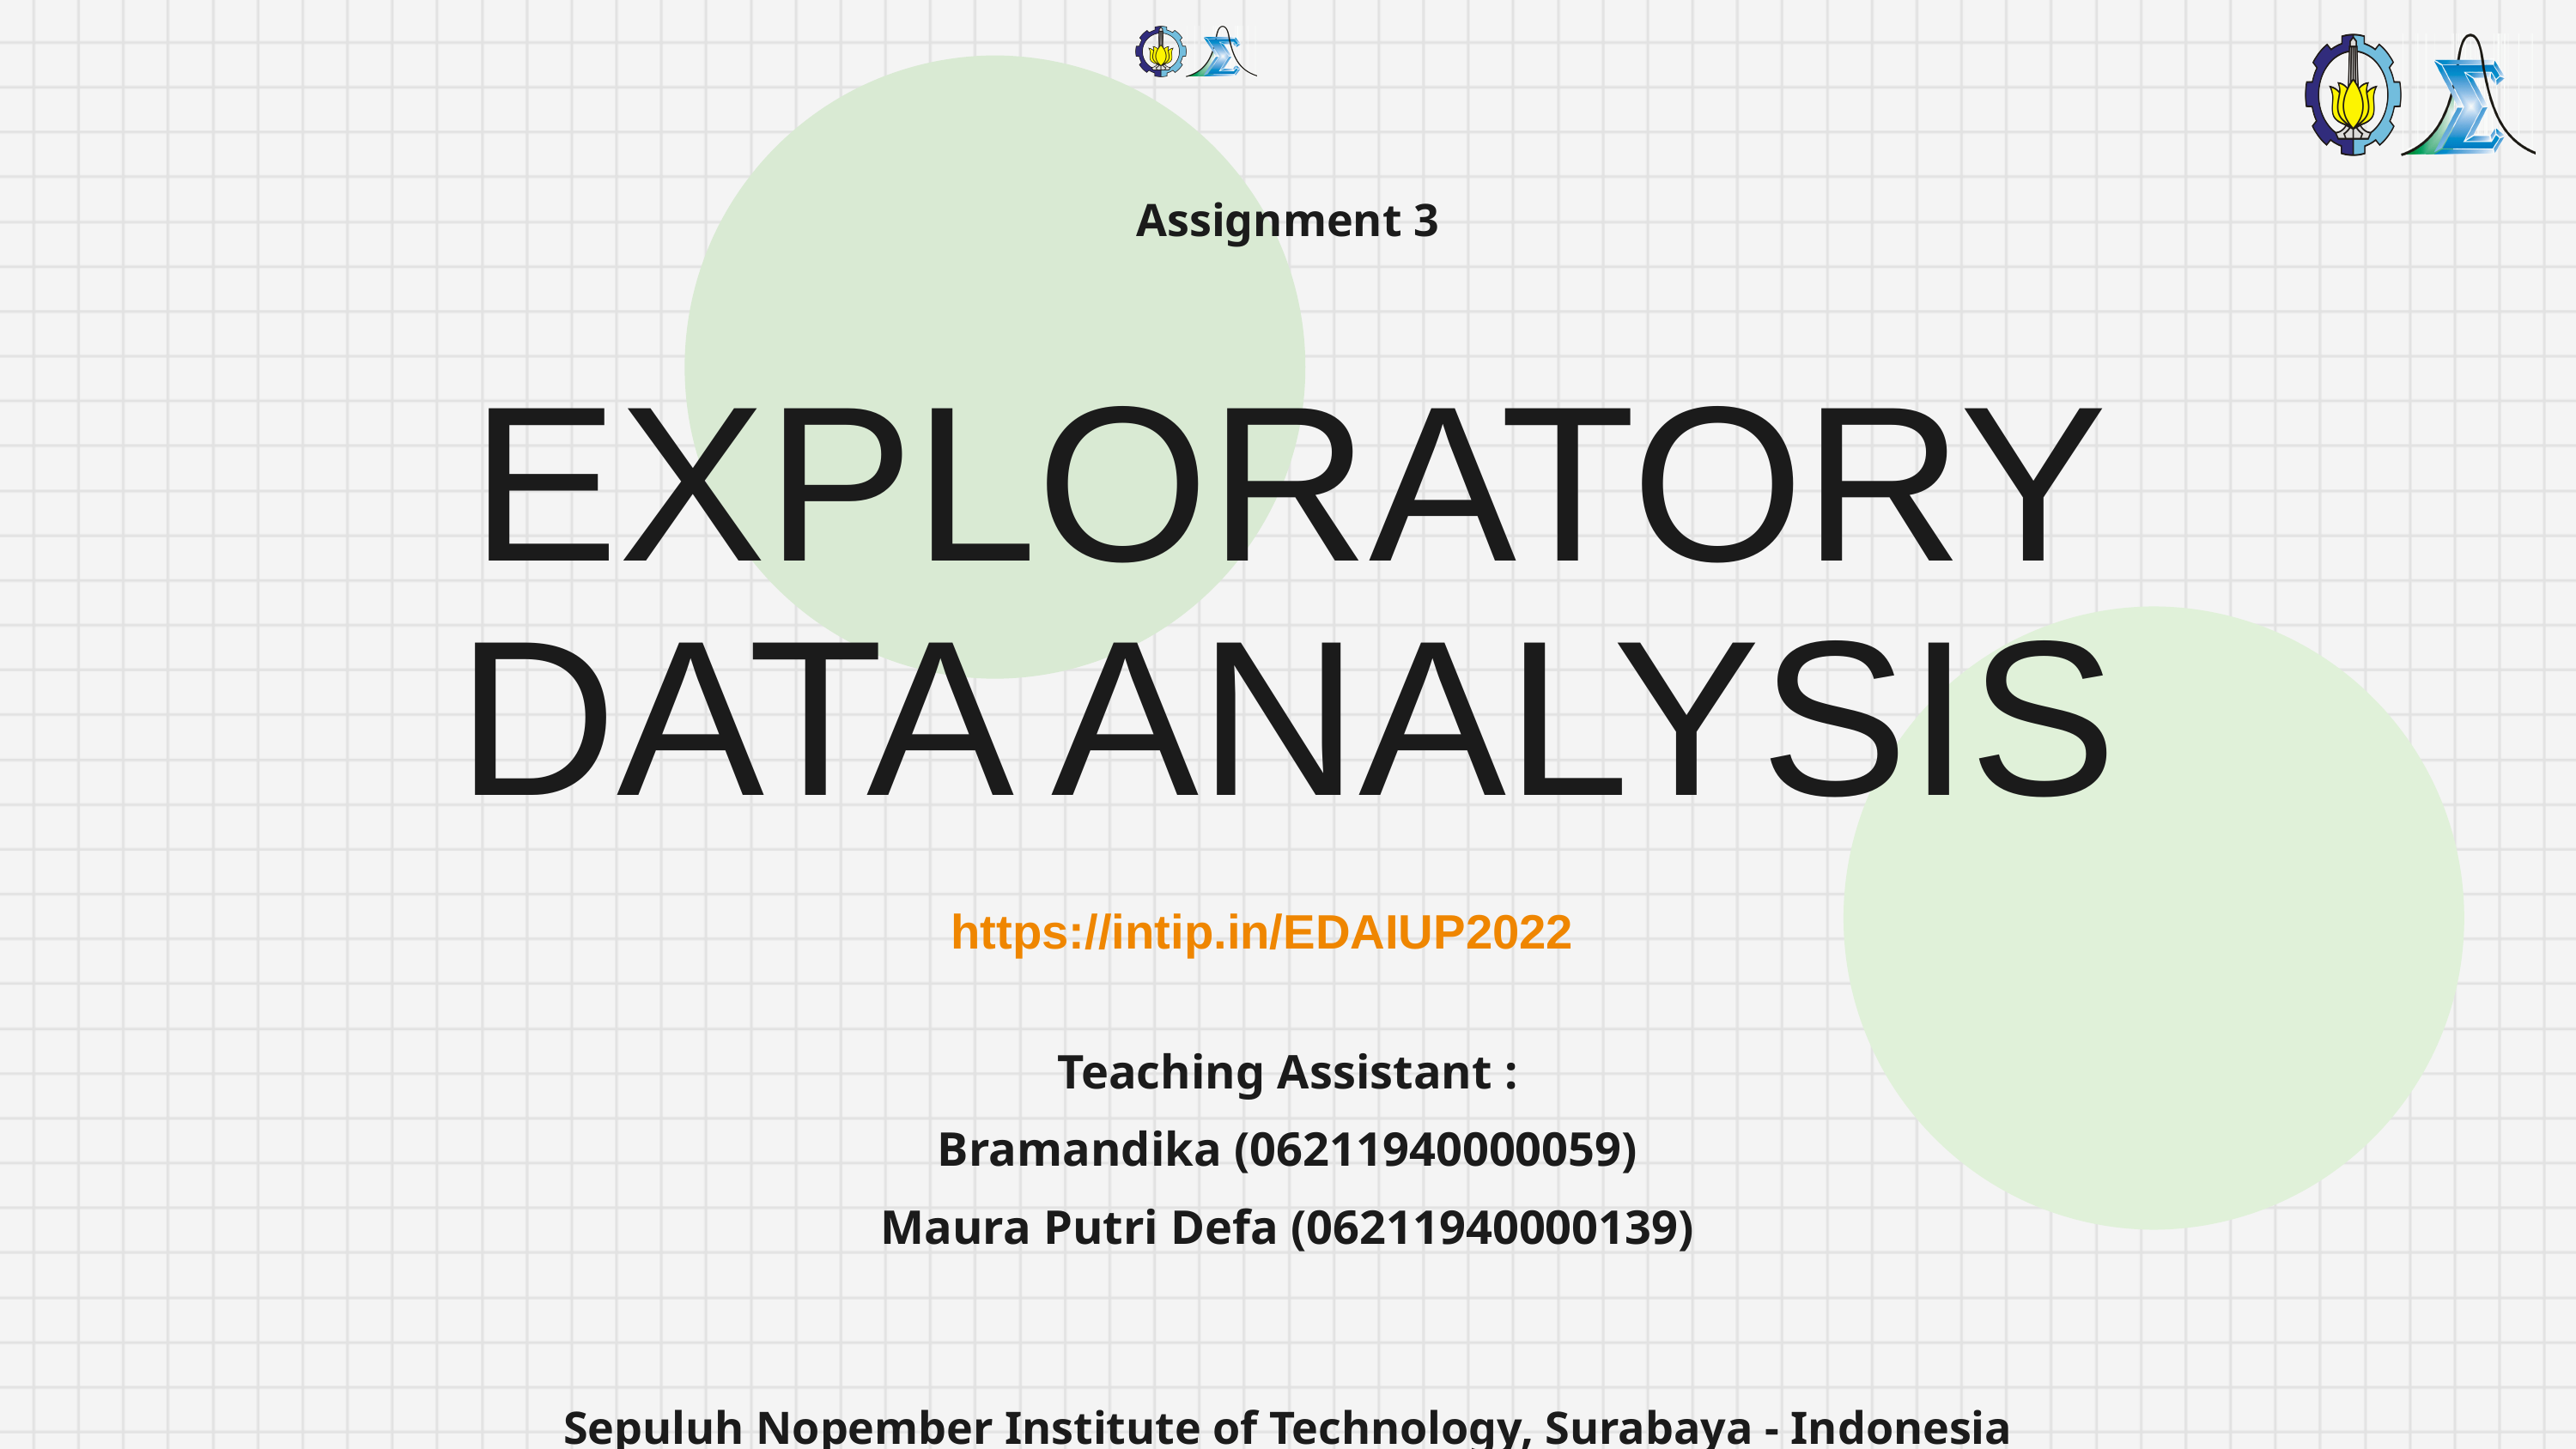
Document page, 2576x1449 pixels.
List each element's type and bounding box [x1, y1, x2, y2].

text_box [386, 373, 2190, 1234]
picture [0, 0, 2576, 1449]
